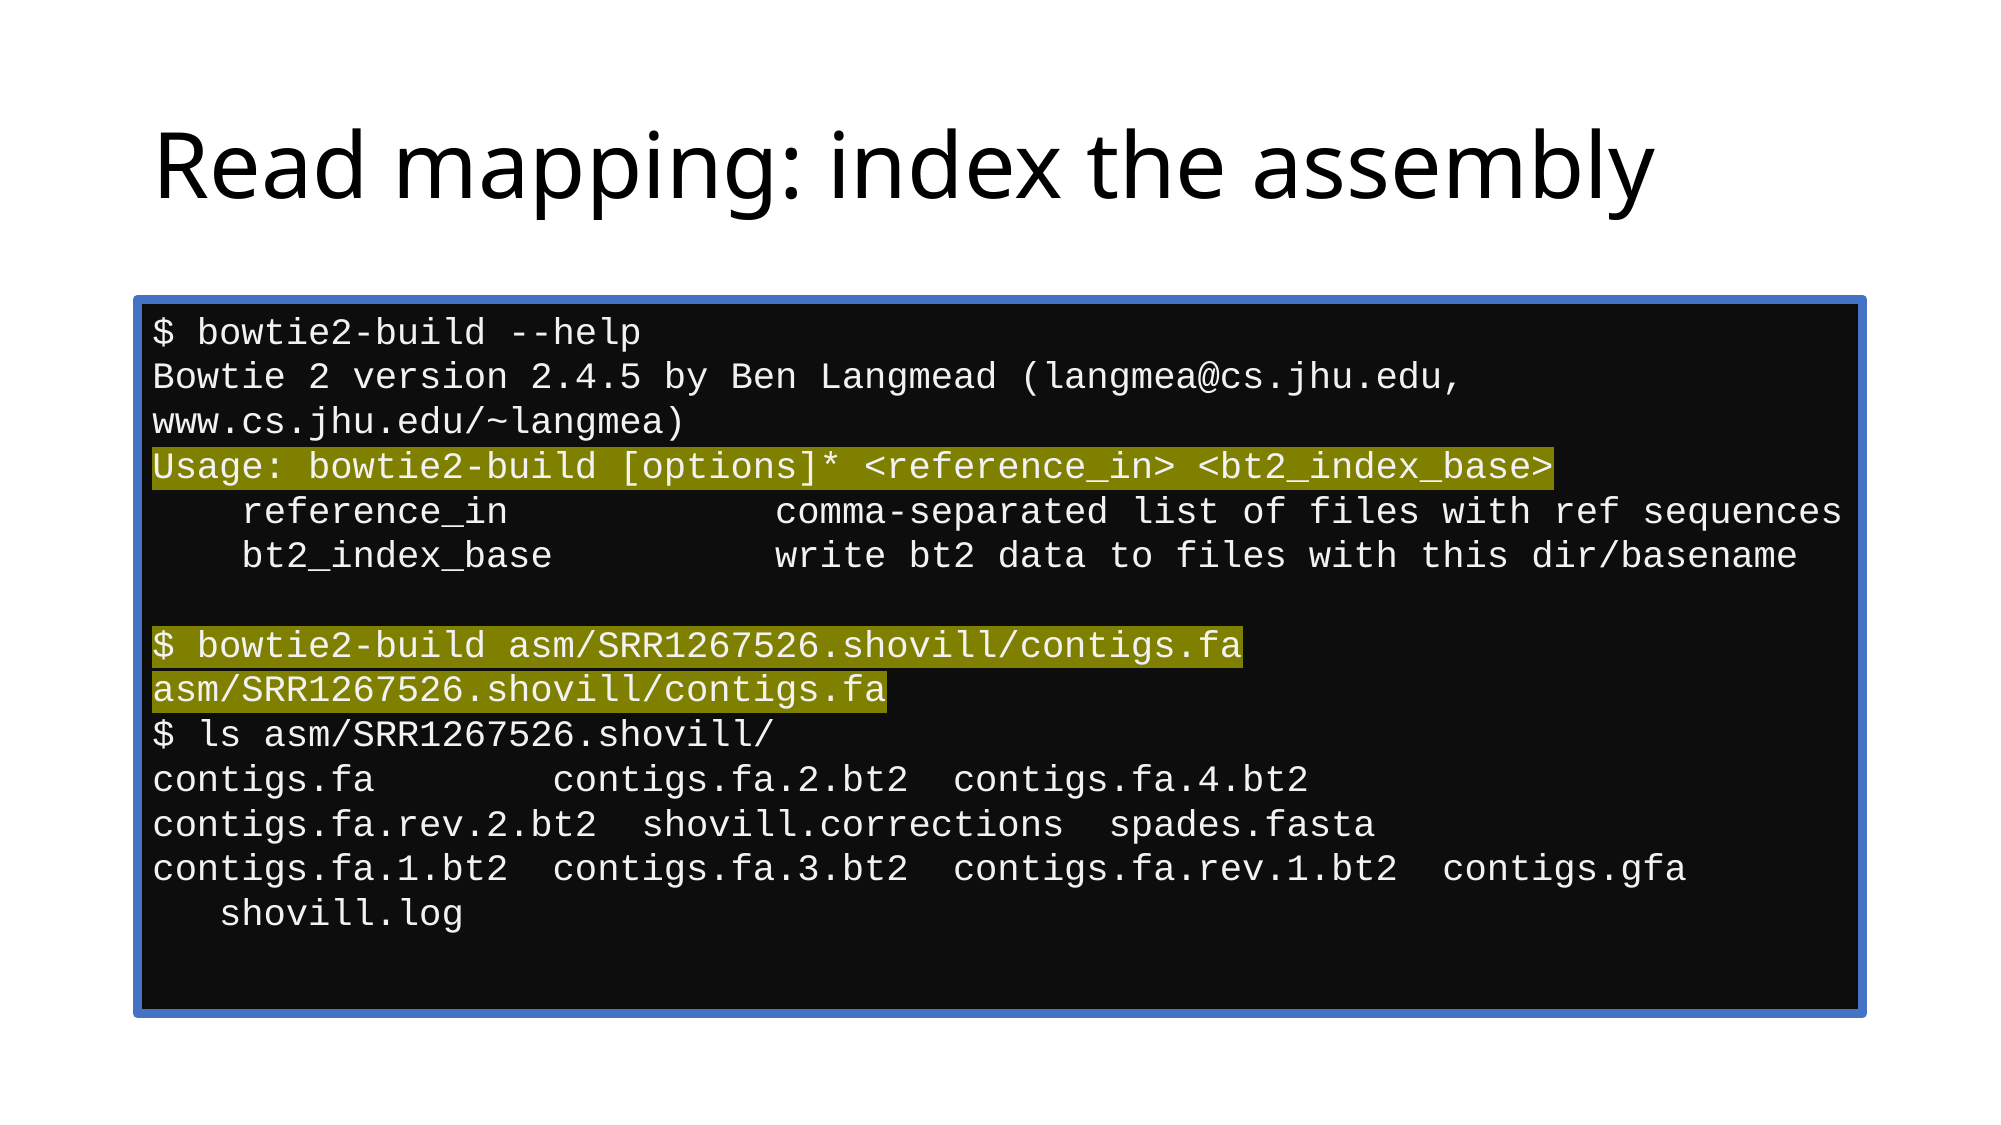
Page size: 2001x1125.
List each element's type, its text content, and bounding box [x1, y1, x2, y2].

list $ bowtie2-build --help Bowtie 2 version 2.4.5 by Ben Langmead (langmea@cs.jhu.edu, www.cs.jhu.edu/~langmea) Usage: bowtie2-build [options]* <reference_in> <bt2_index_base> reference_in comma-separated list of files with ref sequences bt2_index_base write bt2 data to files with this dir/basename $ bowtie2-build asm/SRR1267526.shovill/contigs.fa asm/SRR1267526.shovill/contigs.fa $ ls asm/SRR1267526.shovill/ contigs.fa contigs.fa.2.bt2 contigs.fa.4.bt2 contigs.fa.rev.2.bt2 shovill.corrections spades.fasta contigs.fa.1.bt2 contigs.fa.3.bt2 contigs.fa.rev.1.bt2 contigs.gfa shovill.log [137, 299, 1863, 1014]
title Read mapping: index the assembly [137, 59, 1863, 278]
